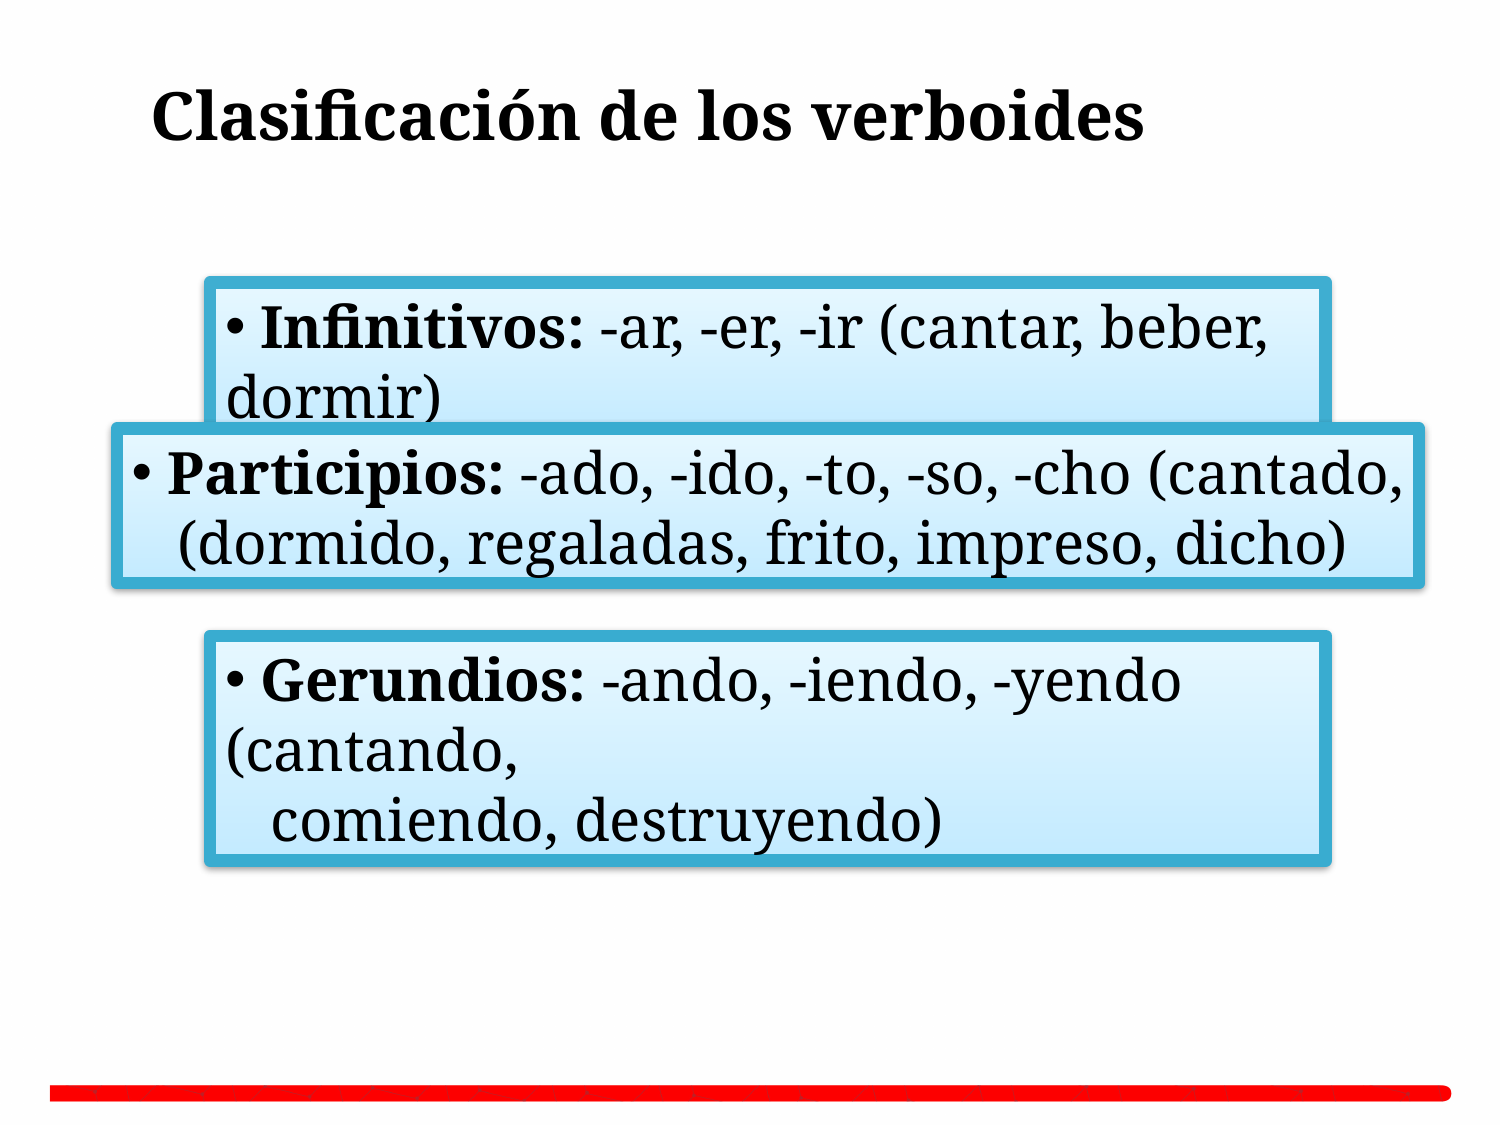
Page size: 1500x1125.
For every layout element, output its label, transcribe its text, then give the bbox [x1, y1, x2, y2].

title Clasificación de los verboides [135, 66, 1348, 207]
text_box Gerundios: -ando, -iendo, -yendo (cantando, comiendo, destruyendo) [209, 635, 1326, 861]
picture [0, 0, 1500, 1125]
text_box Infinitivos: -ar, -er, -ir (cantar, beber, dormir) [209, 282, 1326, 426]
text_box Participios: -ado, -ido, -to, -so, -cho (cantado, (dormido, regaladas, frito, impreso, dicho) [116, 428, 1420, 584]
